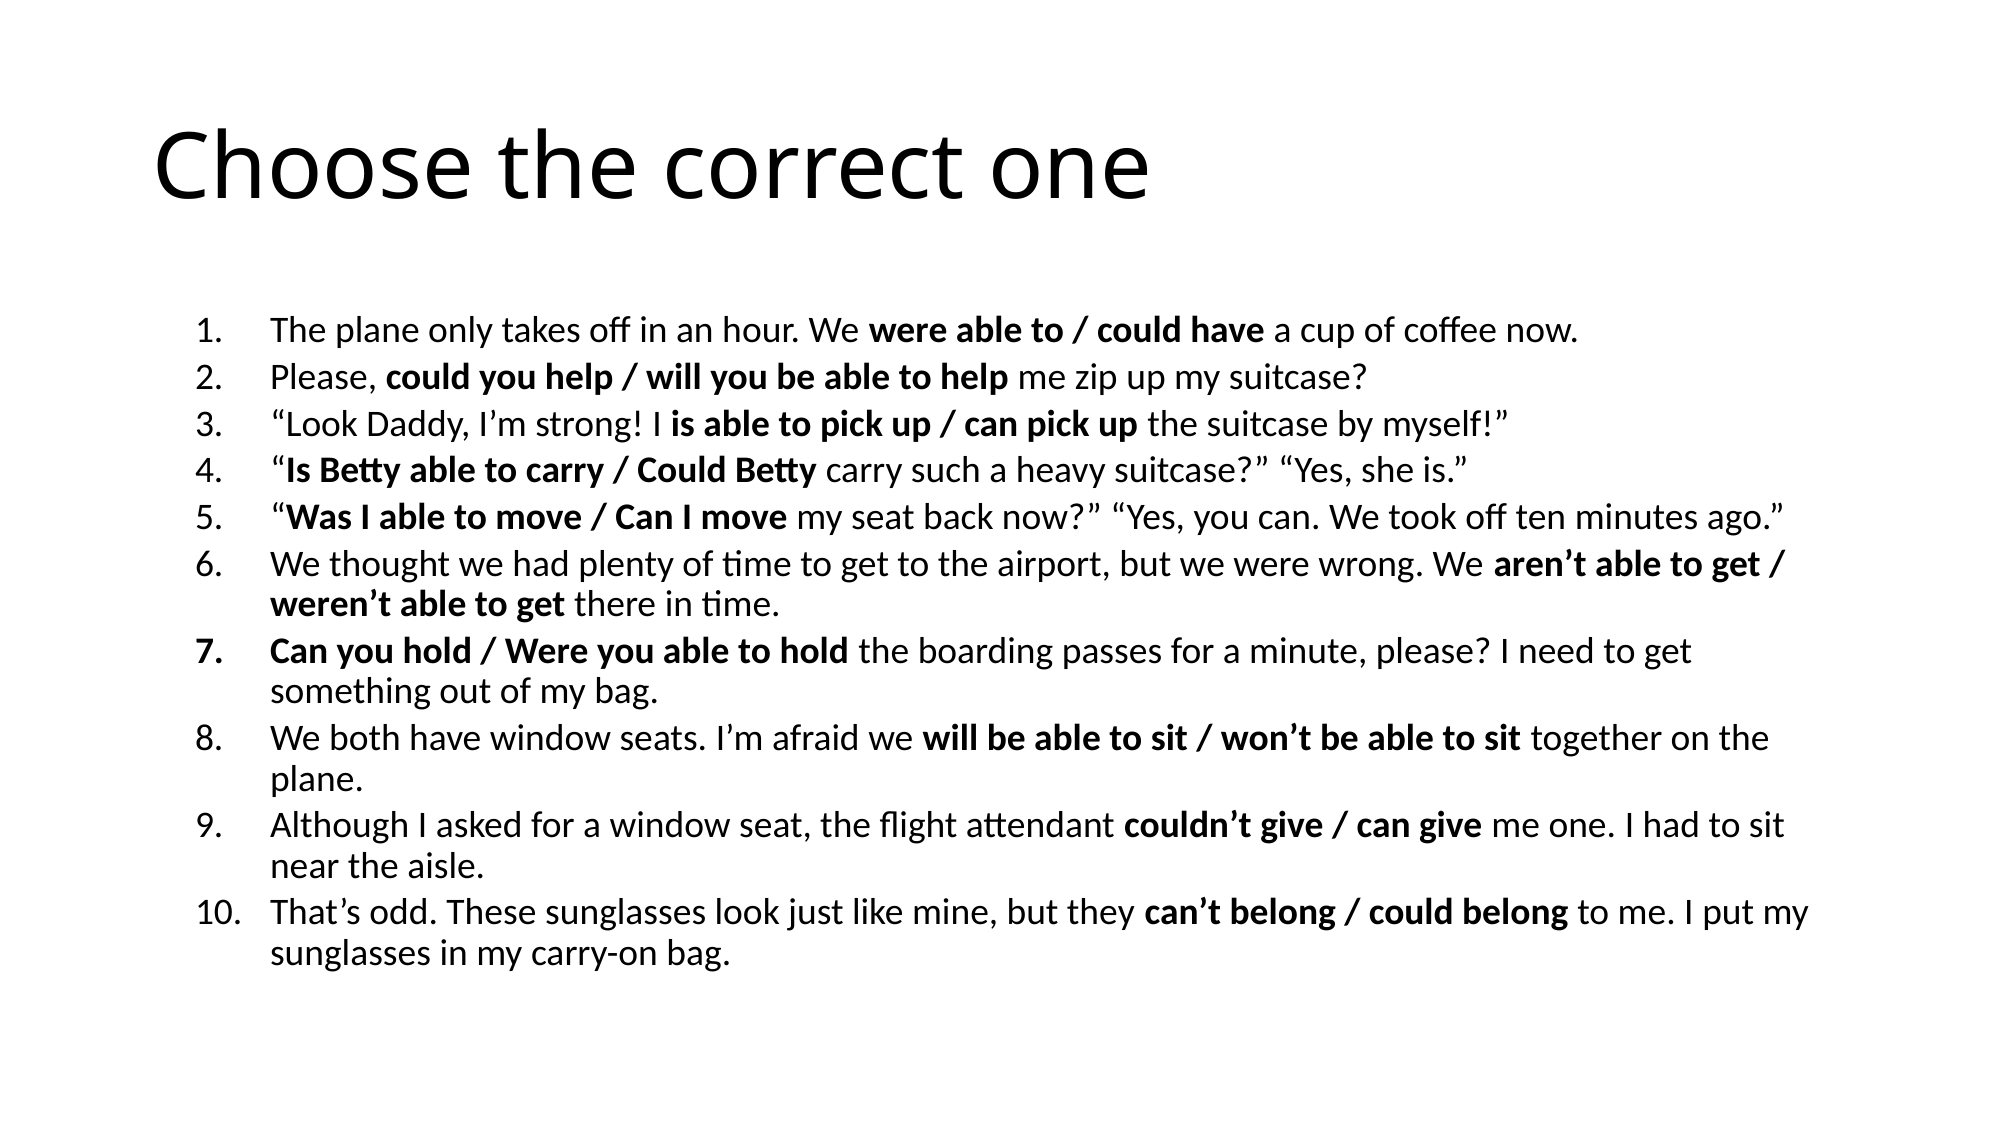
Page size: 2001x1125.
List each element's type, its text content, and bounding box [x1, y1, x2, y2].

list The plane only takes off in an hour. We were able to / could have a cup of coffee now. Please, could you help / will you be able to help me zip up my suitcase? “Look Daddy, I’m strong! I is able to pick up / can pick up the suitcase by myself!” “Is Betty able to carry / Could Betty carry such a heavy suitcase?” “Yes, she is.” “Was I able to move / Can I move my seat back now?” “Yes, you can. We took off ten minutes ago.” We thought we had plenty of time to get to the airport, but we were wrong. We aren’t able to get / weren’t able to get there in time. Can you hold / Were you able to hold the boarding passes for a minute, please? I need to get something out of my bag. We both have window seats. I’m afraid we will be able to sit / won’t be able to sit together on the plane. Although I asked for a window seat, the flight attendant couldn’t give / can give me one. I had to sit near the aisle. That’s odd. These sunglasses look just like mine, but they can’t belong / could belong to me. I put my sunglasses in my carry-on bag. [180, 302, 1830, 1038]
title Choose the correct one [137, 59, 1863, 278]
